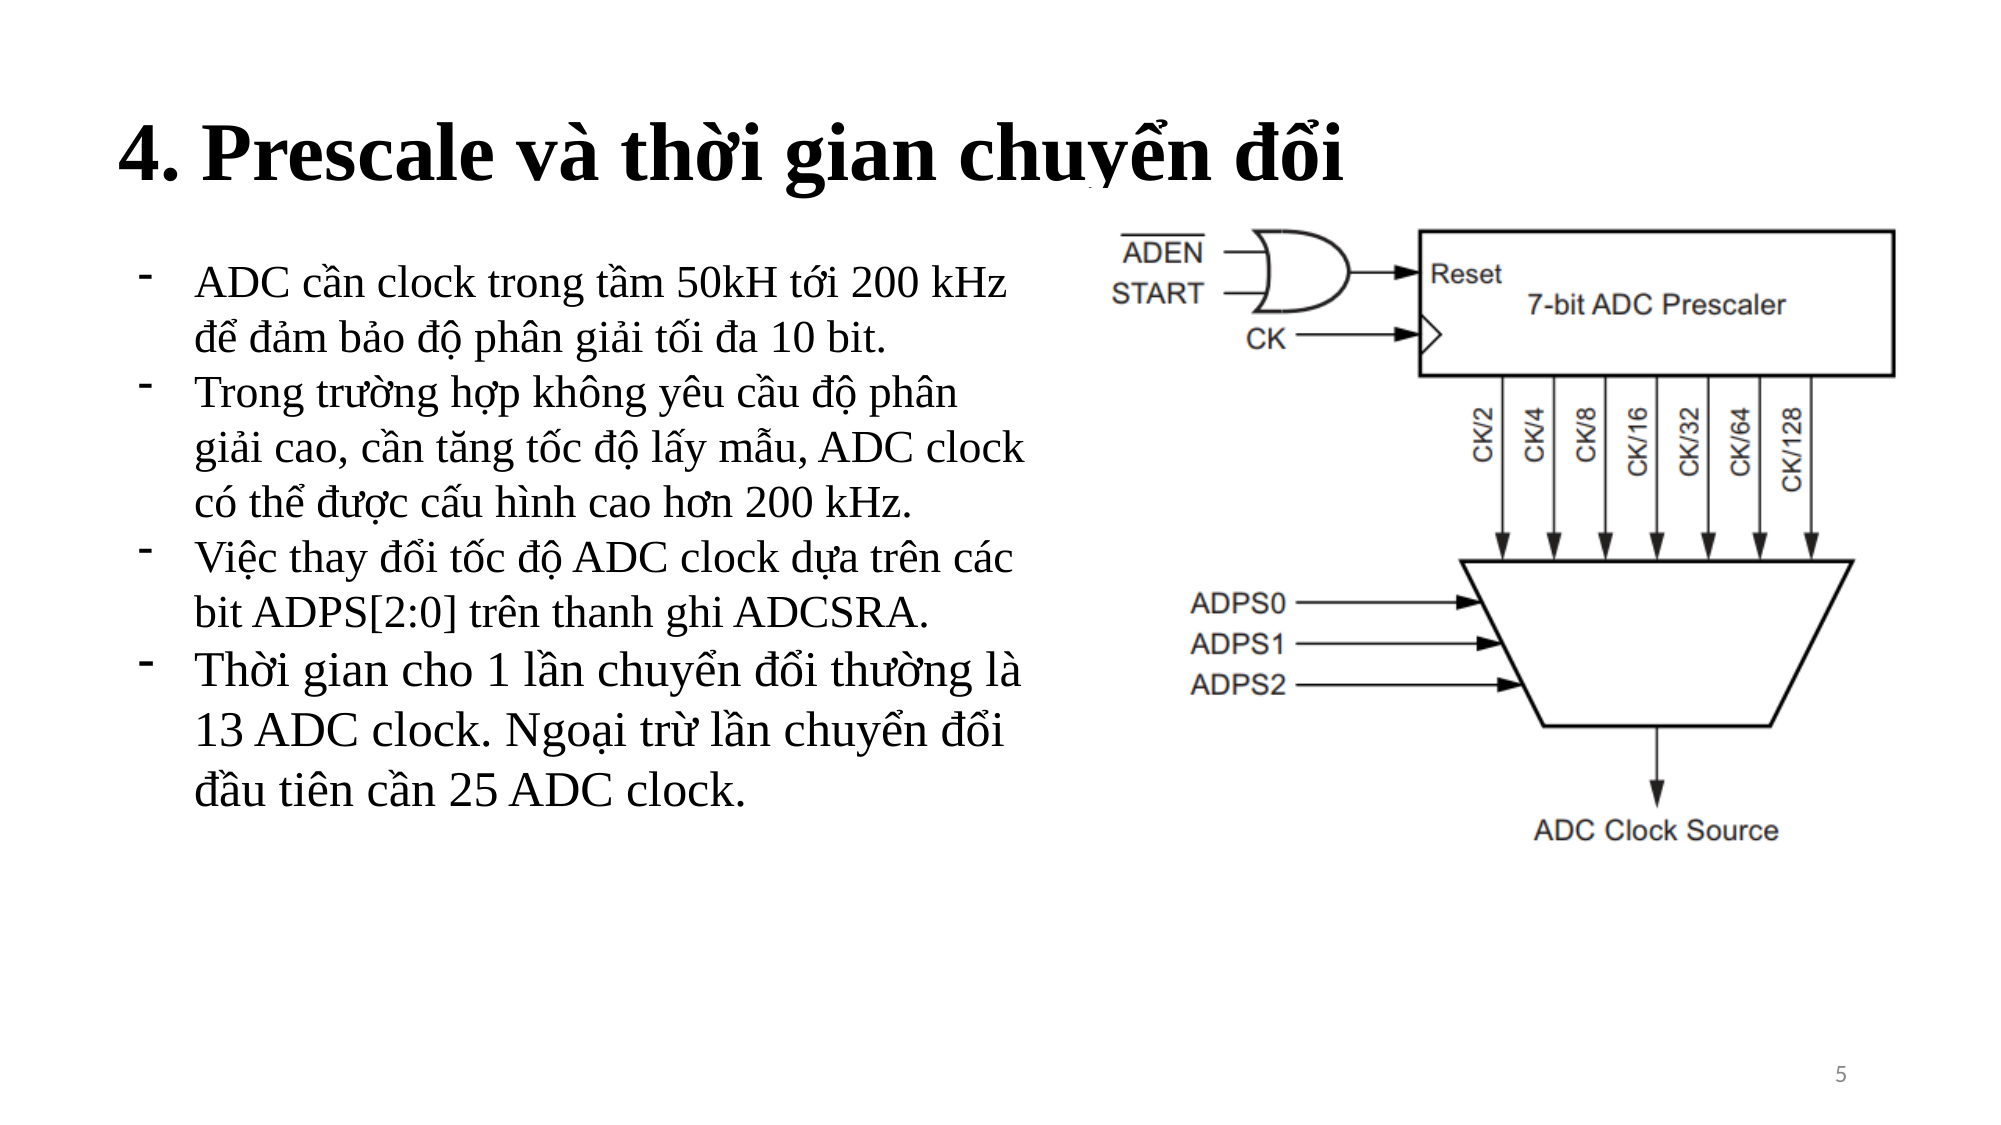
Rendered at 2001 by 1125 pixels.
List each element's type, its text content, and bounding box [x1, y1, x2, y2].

picture [1083, 188, 1949, 864]
text_box ADC cần clock trong tầm 50kH tới 200 kHz để đảm bảo độ phân giải tối đa 10 bit. Trong trường hợp không yêu cầu độ phân giải cao, cần tăng tốc độ lấy mẫu, ADC clock có thể được cấu hình cao hơn 200 kHz. Việc thay đổi tốc độ ADC clock dựa trên các bit ADPS[2:0] trên thanh ghi ADCSRA. Thời gian cho 1 lần chuyển đổi thường là 13 ADC clock. Ngoại trừ lần chuyển đổi đầu tiên cần 25 ADC clock. [123, 244, 1043, 824]
subtitle 4. Prescale và thời gian chuyển đổi [103, 100, 1604, 245]
slide_number 5 [1412, 1042, 1863, 1103]
